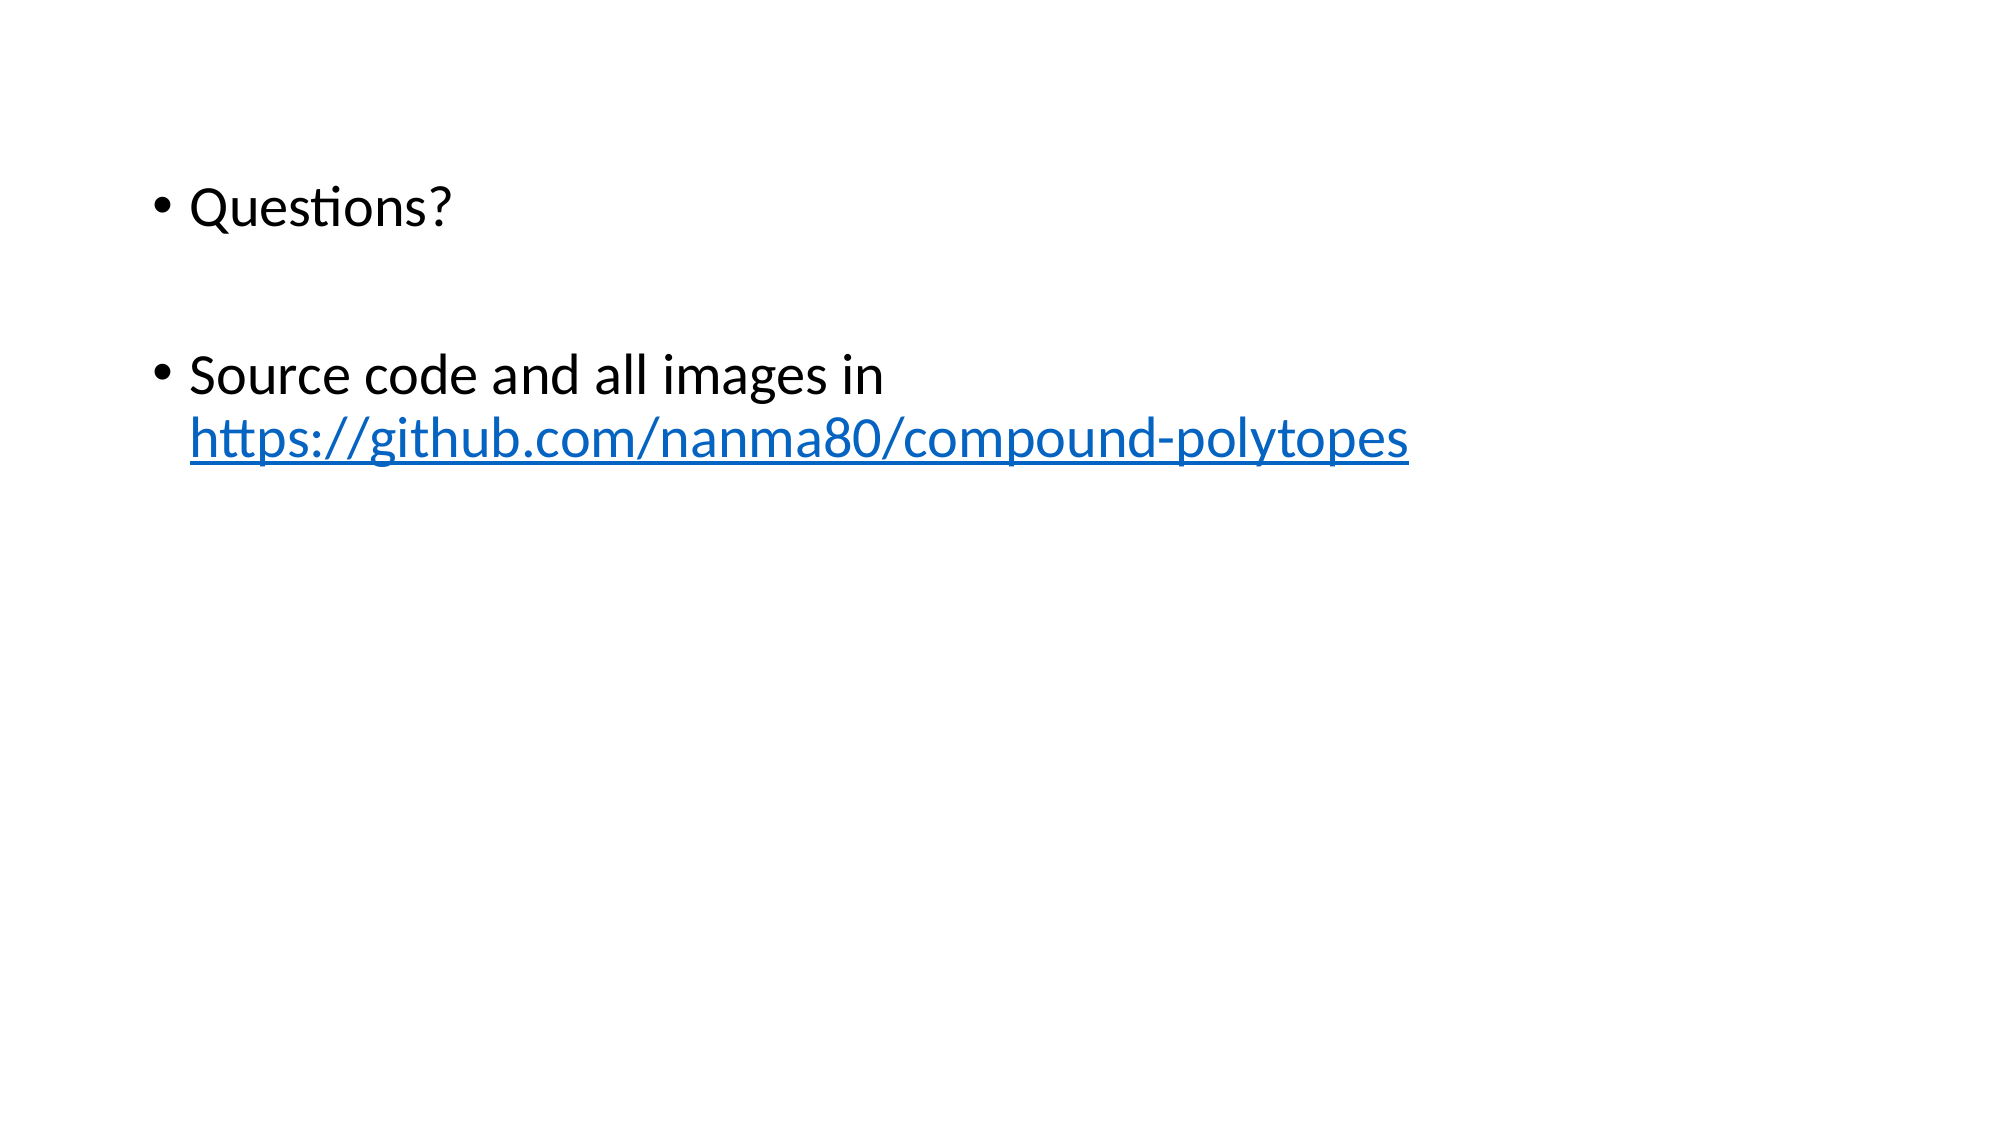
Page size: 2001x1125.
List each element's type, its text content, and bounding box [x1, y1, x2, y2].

list Questions? Source code and all images in https://github.com/nanma80/compound-polytopes [137, 168, 1863, 1014]
